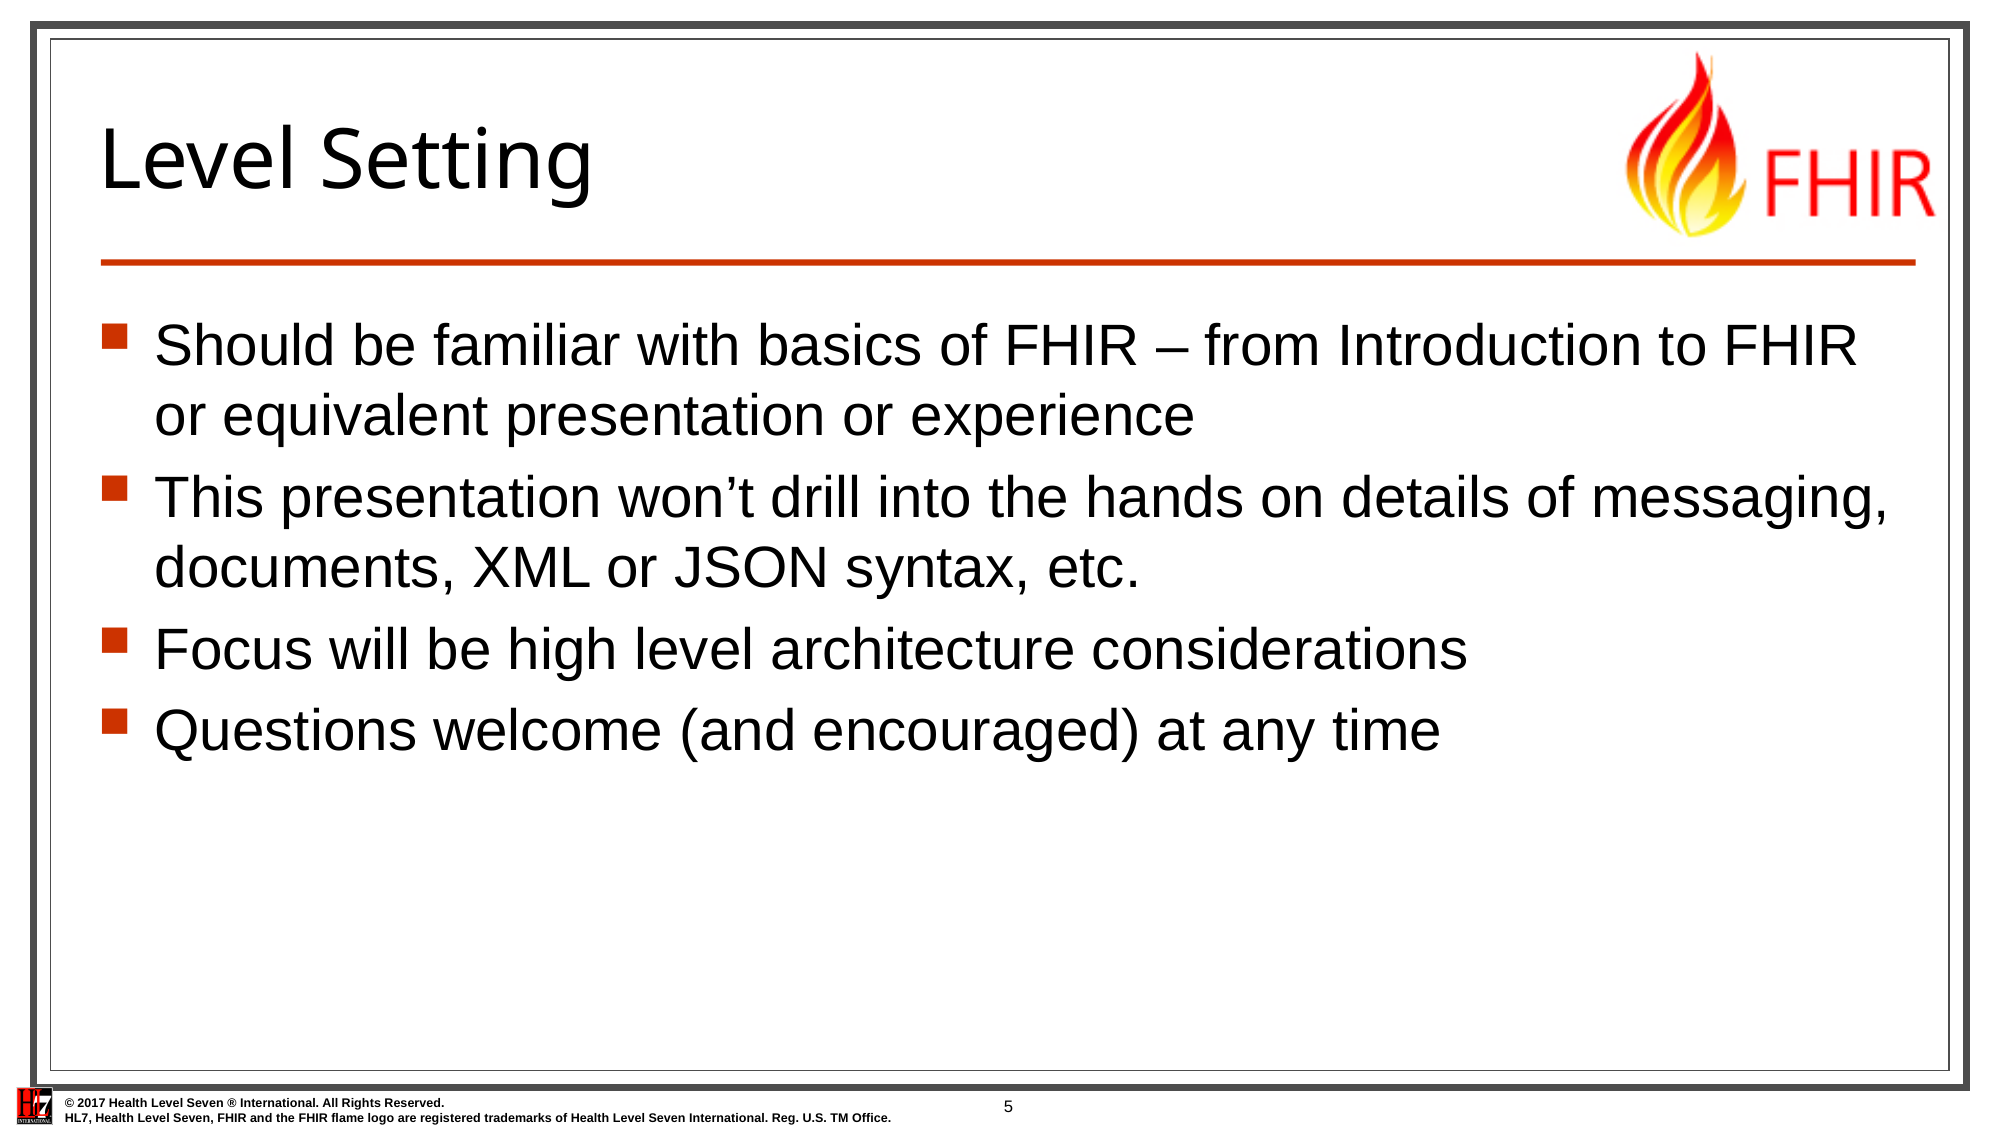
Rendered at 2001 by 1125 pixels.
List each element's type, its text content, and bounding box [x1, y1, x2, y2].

list Should be familiar with basics of FHIR – from Introduction to FHIR or equivalent presentation or experience This presentation won’t drill into the hands on details of messaging, documents, XML or JSON syntax, etc. Focus will be high level architecture considerations Questions welcome (and encouraged) at any time [83, 299, 1917, 1026]
title Level Setting [83, 77, 1614, 213]
slide_number 5 [949, 1087, 1067, 1125]
picture [1613, 41, 1948, 247]
picture [16, 1087, 53, 1125]
